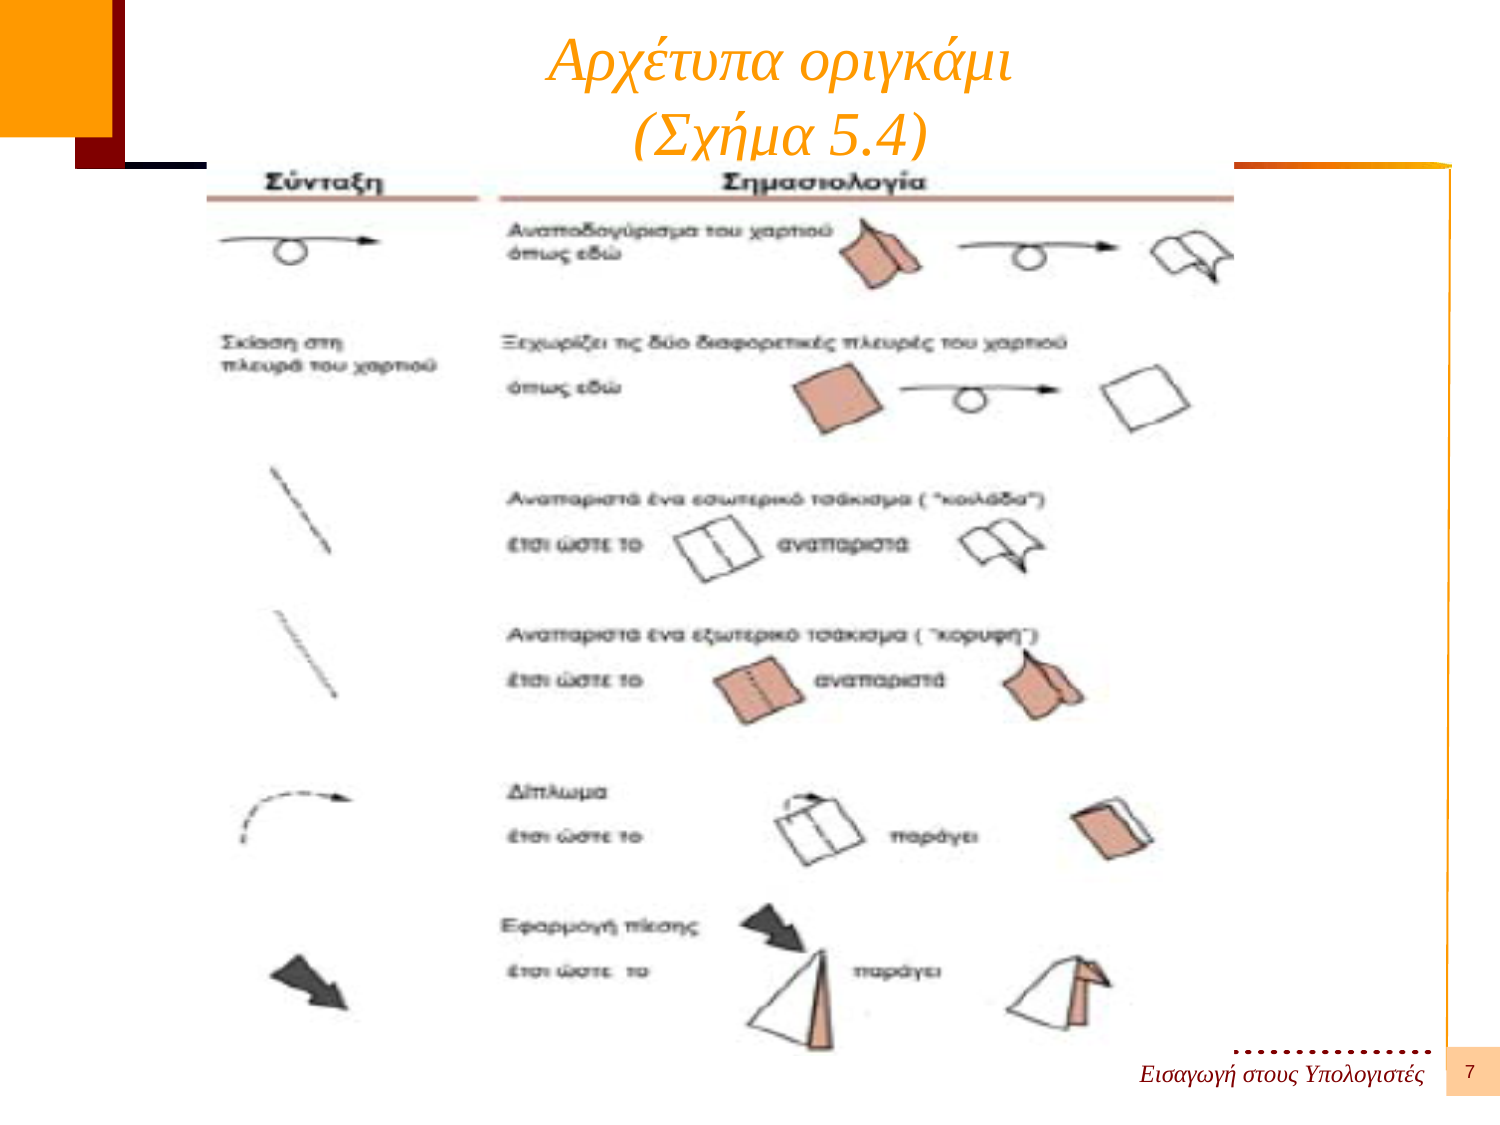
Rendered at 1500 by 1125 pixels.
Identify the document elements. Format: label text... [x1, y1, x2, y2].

picture [272, 94, 1168, 1123]
picture [1425, 162, 1452, 169]
picture [125, 162, 137, 169]
title Αρχέτυπα οριγκάμι (Σχήμα 5.4) [137, 75, 1425, 175]
